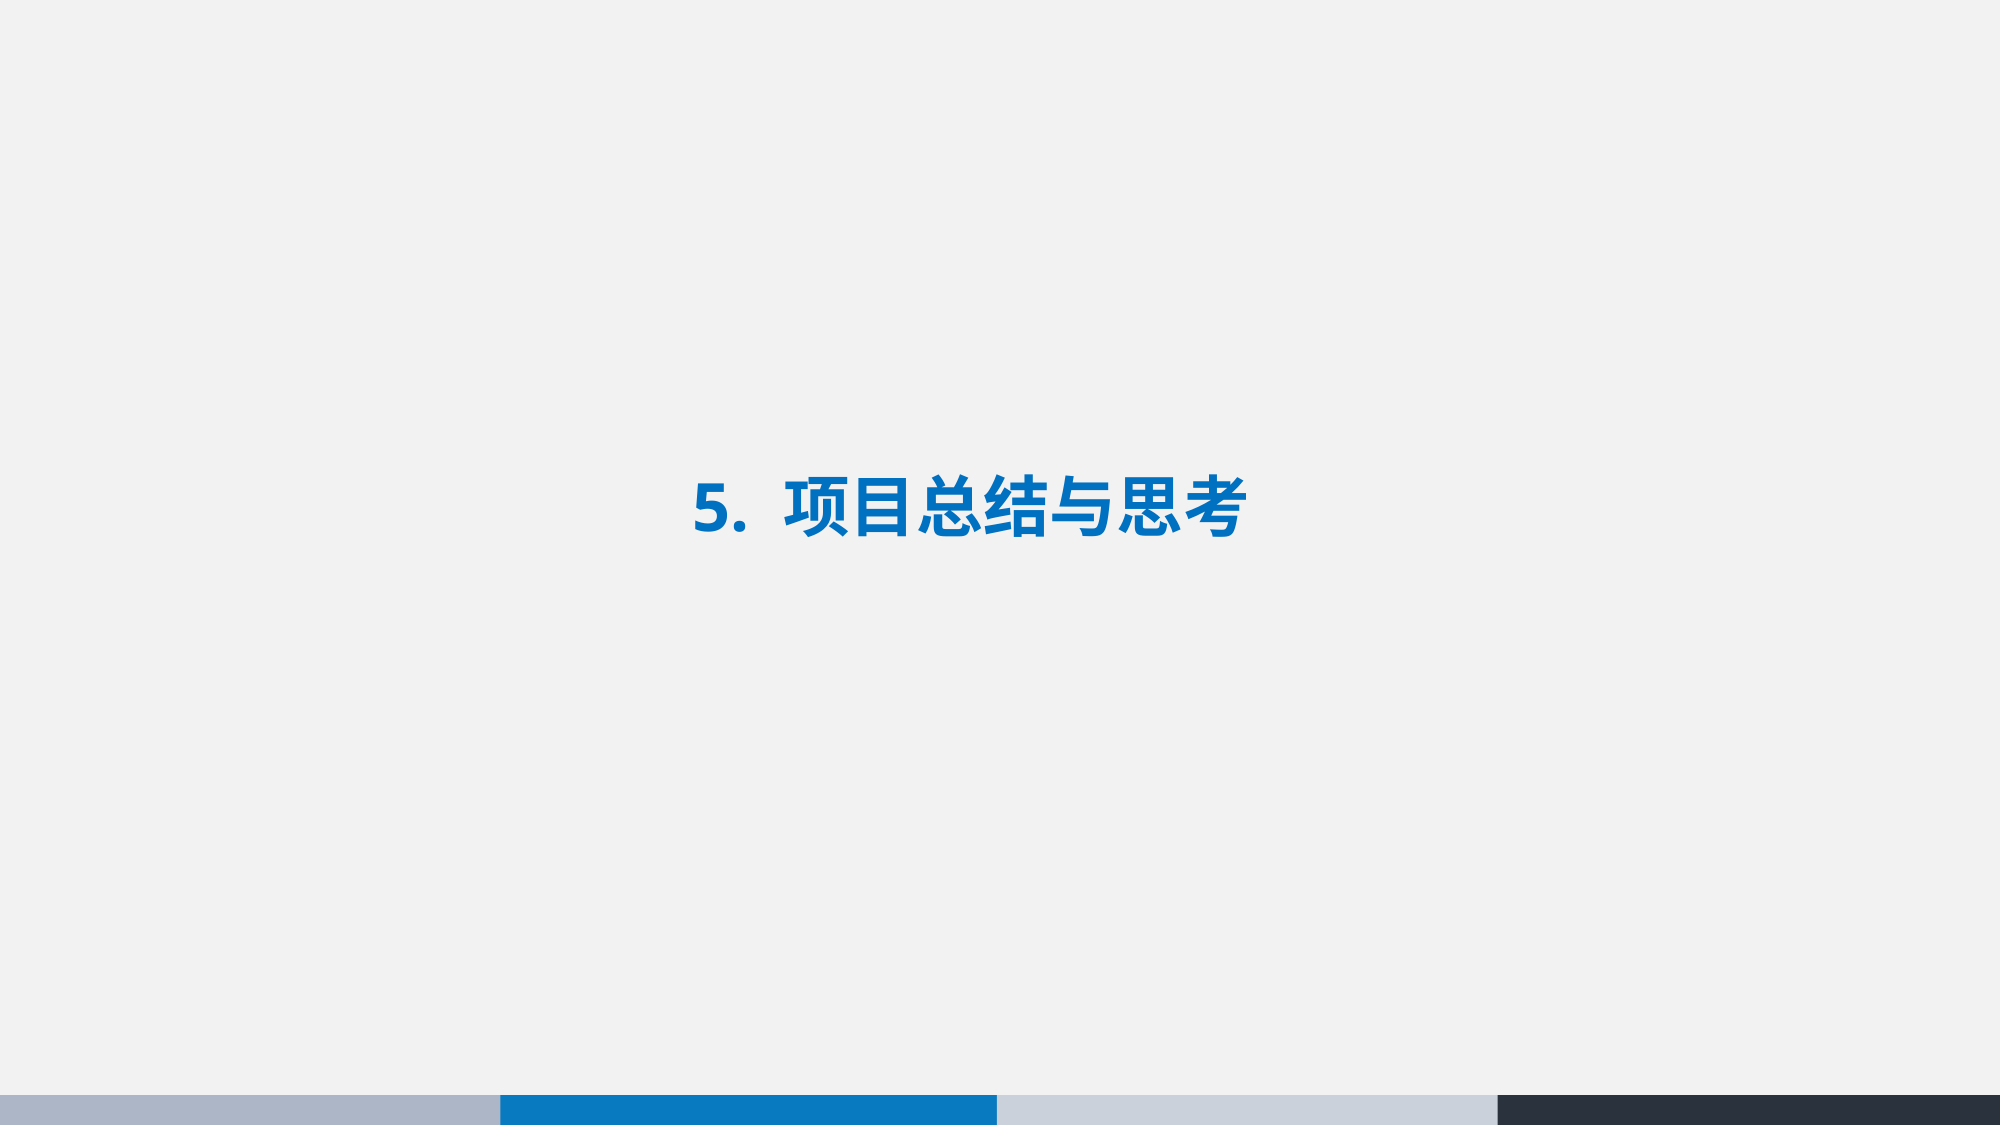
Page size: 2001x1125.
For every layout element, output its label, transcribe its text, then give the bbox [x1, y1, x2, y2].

title 5. 项目总结与思考 [84, 457, 1860, 563]
